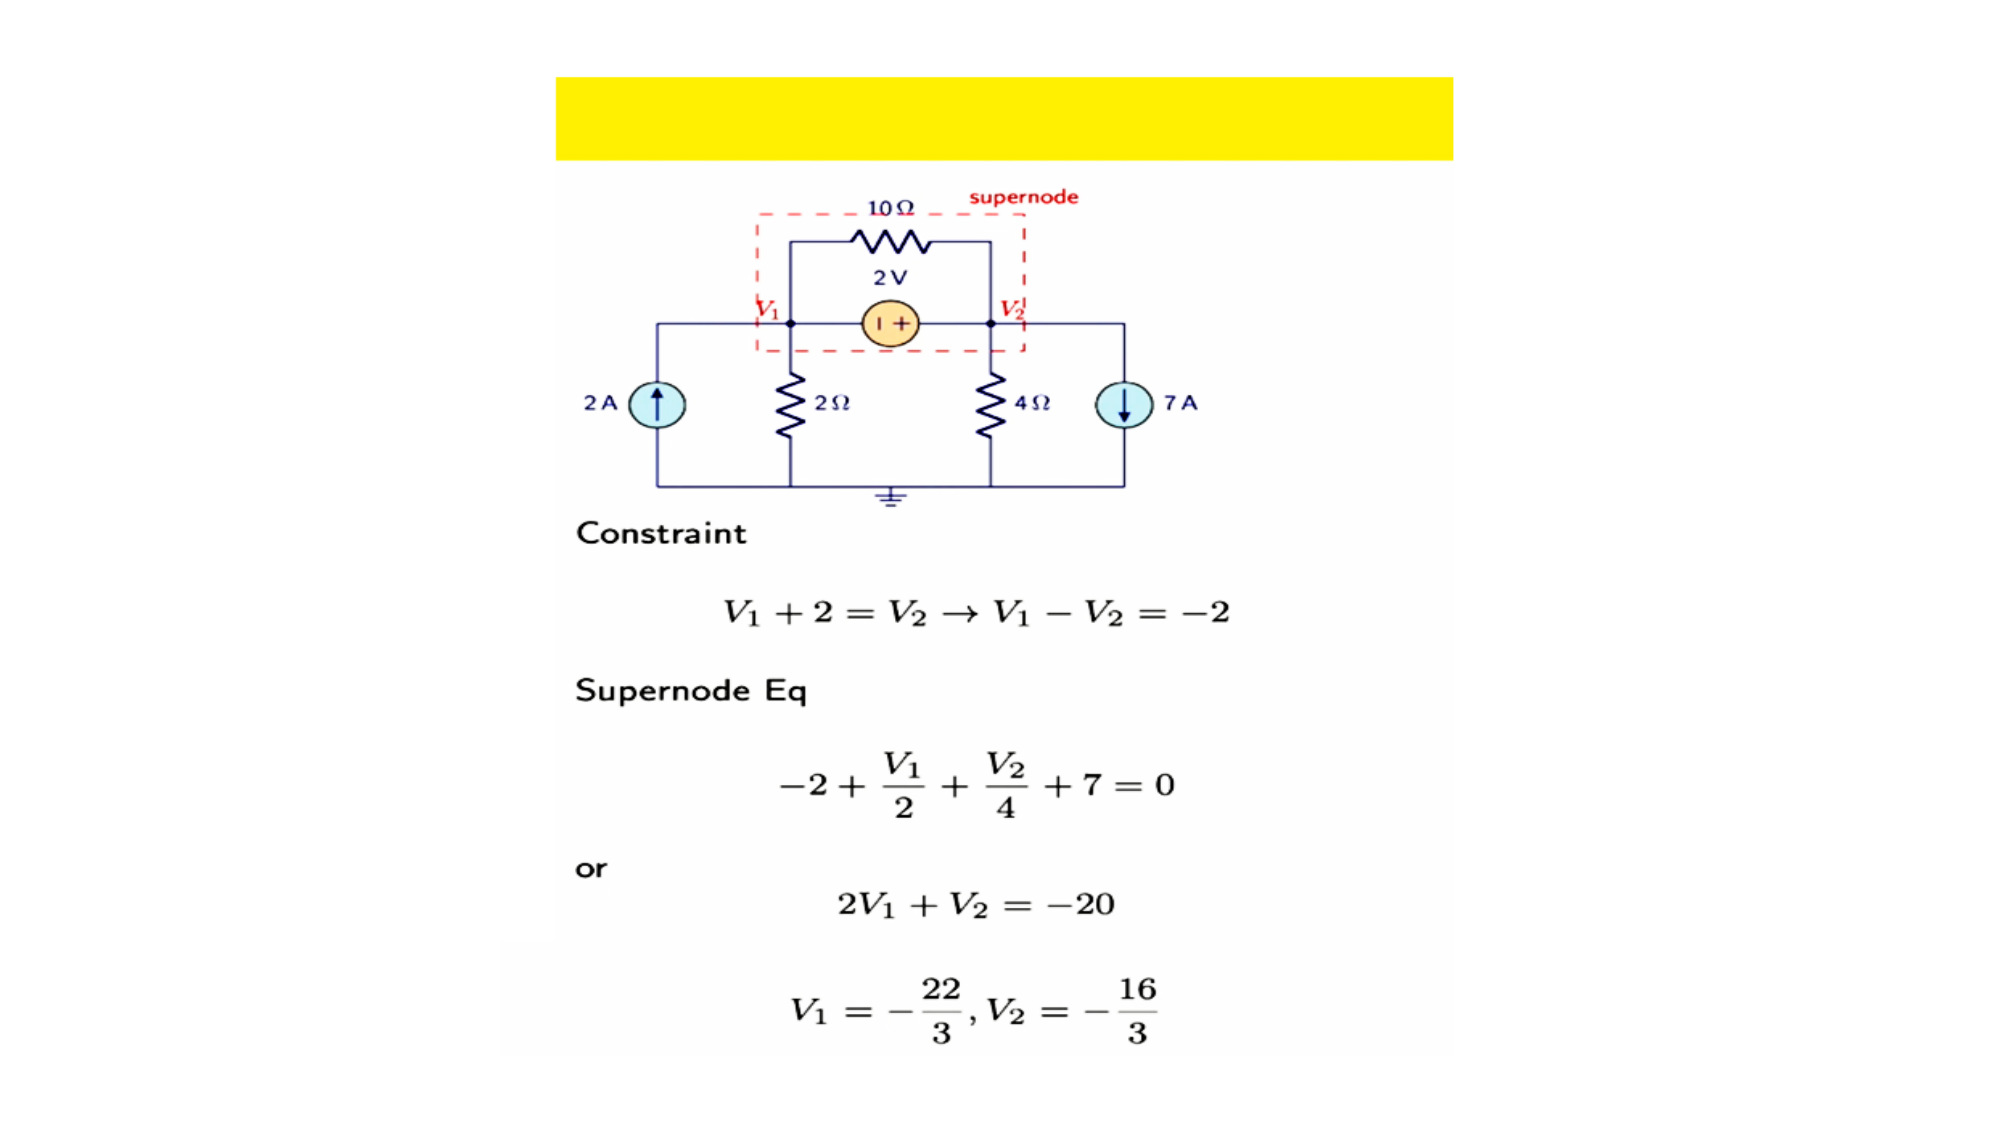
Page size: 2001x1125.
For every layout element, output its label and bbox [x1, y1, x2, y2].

picture [500, 42, 1563, 1095]
